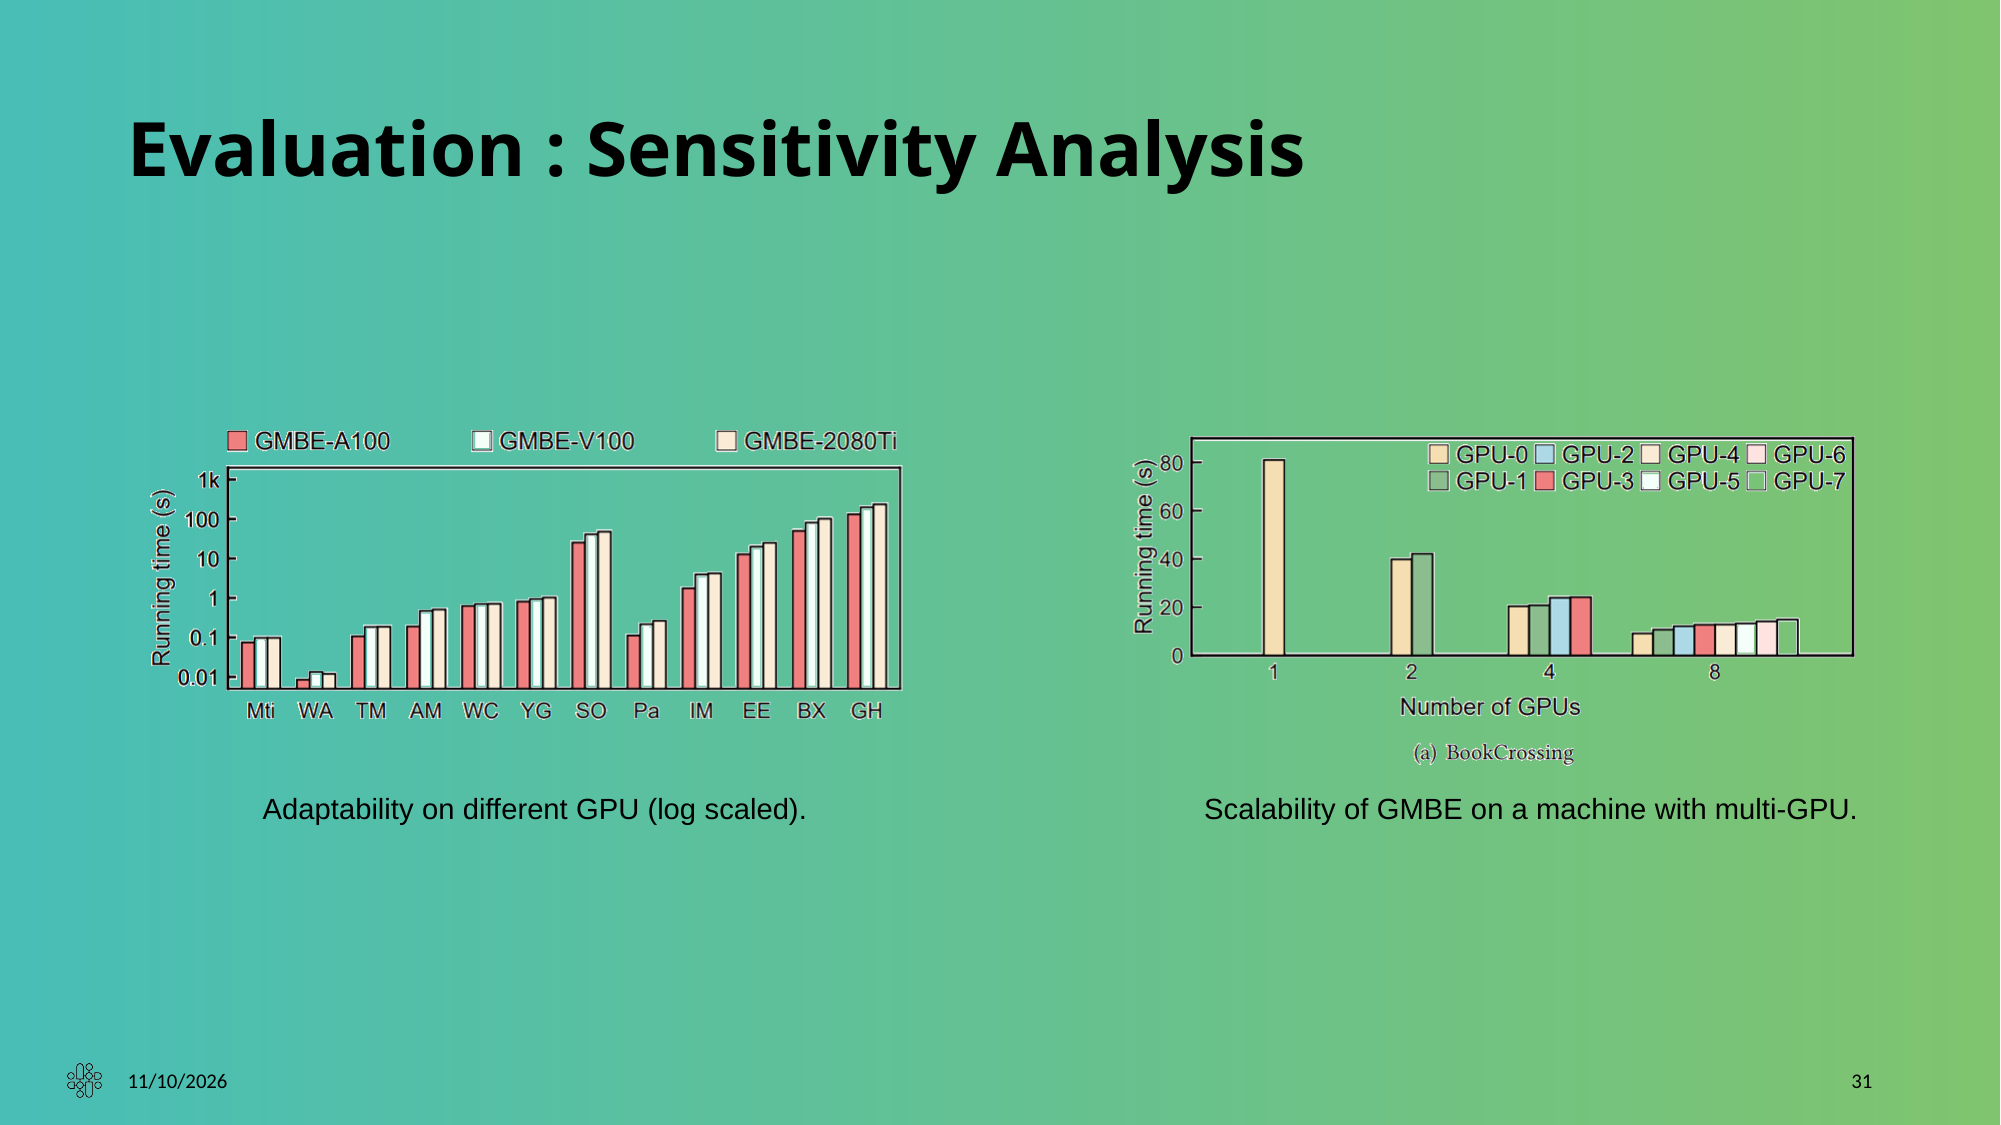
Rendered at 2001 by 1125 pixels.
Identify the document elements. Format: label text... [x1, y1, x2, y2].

slide_number 31 [1797, 1054, 1888, 1107]
picture [67, 1063, 102, 1098]
title Evaluation : Sensitivity Analysis [112, 64, 1888, 229]
text_box Scalability of GMBE on a machine with multi-GPU. [1189, 782, 1888, 833]
text_box Adaptability on different GPU (log scaled). [248, 791, 835, 833]
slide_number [112, 1054, 375, 1107]
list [137, 412, 1863, 780]
